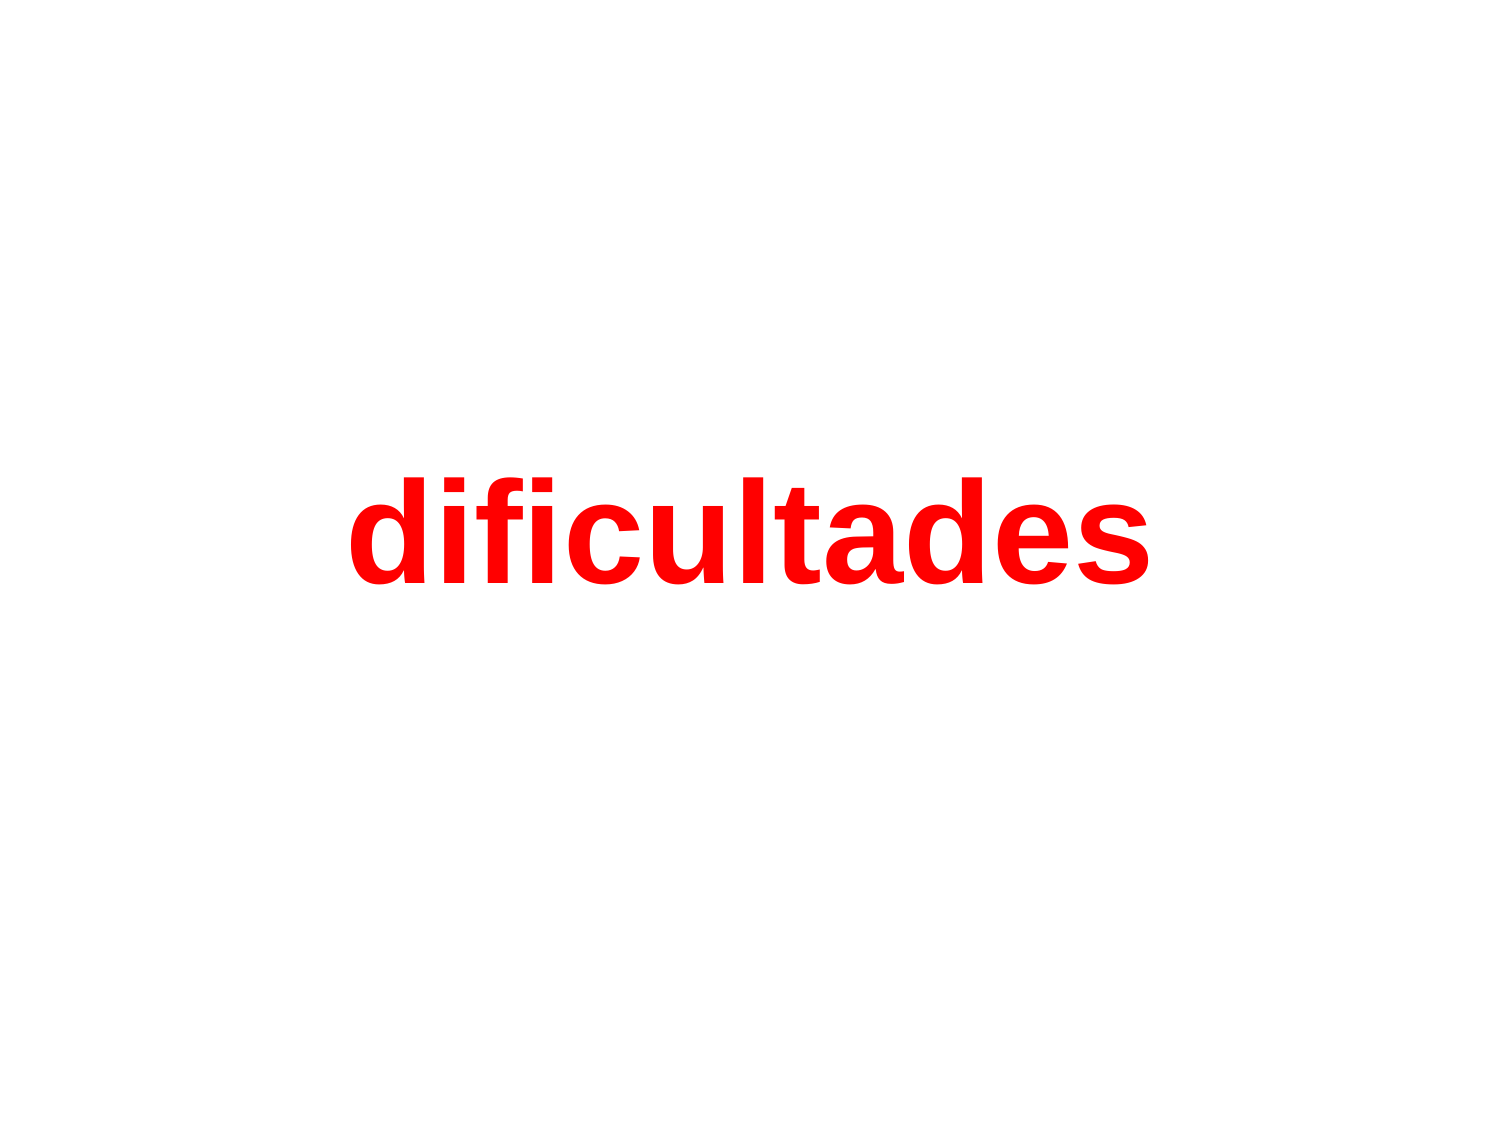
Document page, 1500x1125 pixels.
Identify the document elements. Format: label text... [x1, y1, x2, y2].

title dificultades [112, 349, 1388, 591]
